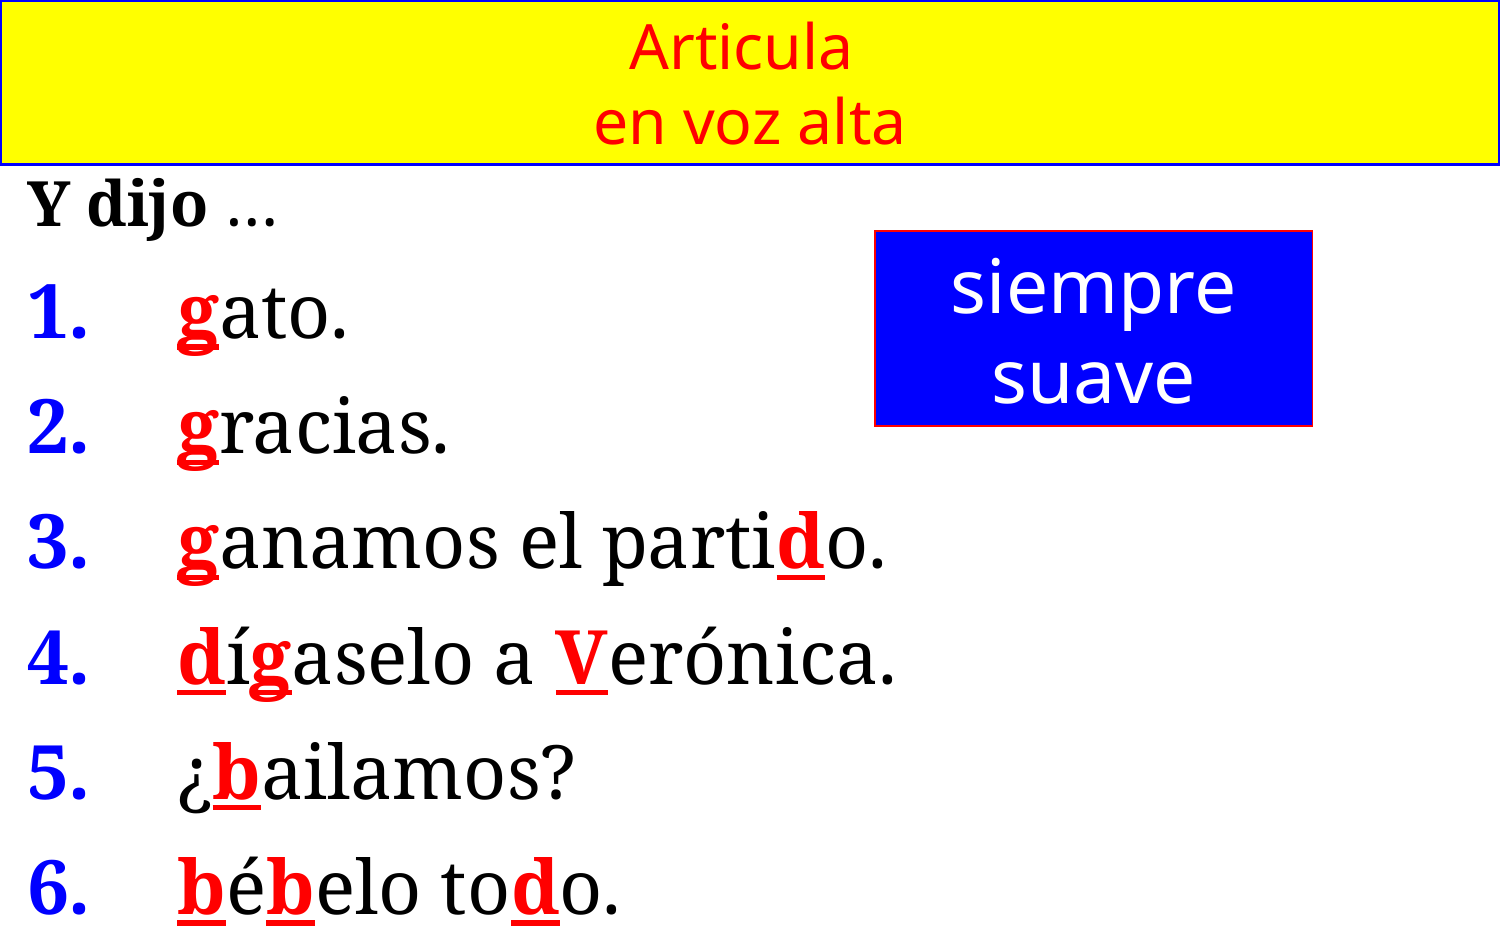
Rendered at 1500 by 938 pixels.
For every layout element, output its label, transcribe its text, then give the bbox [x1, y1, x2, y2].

text_box Y dijo … 1. gato. 2. gracias. 3. ganamos el partido. 4. dígaselo a Verónica. 5. ¿bailamos? 6. bébelo todo. [12, 156, 942, 937]
text_box Articula en voz alta [0, 0, 1500, 165]
text_box siempre suave [874, 231, 1313, 426]
